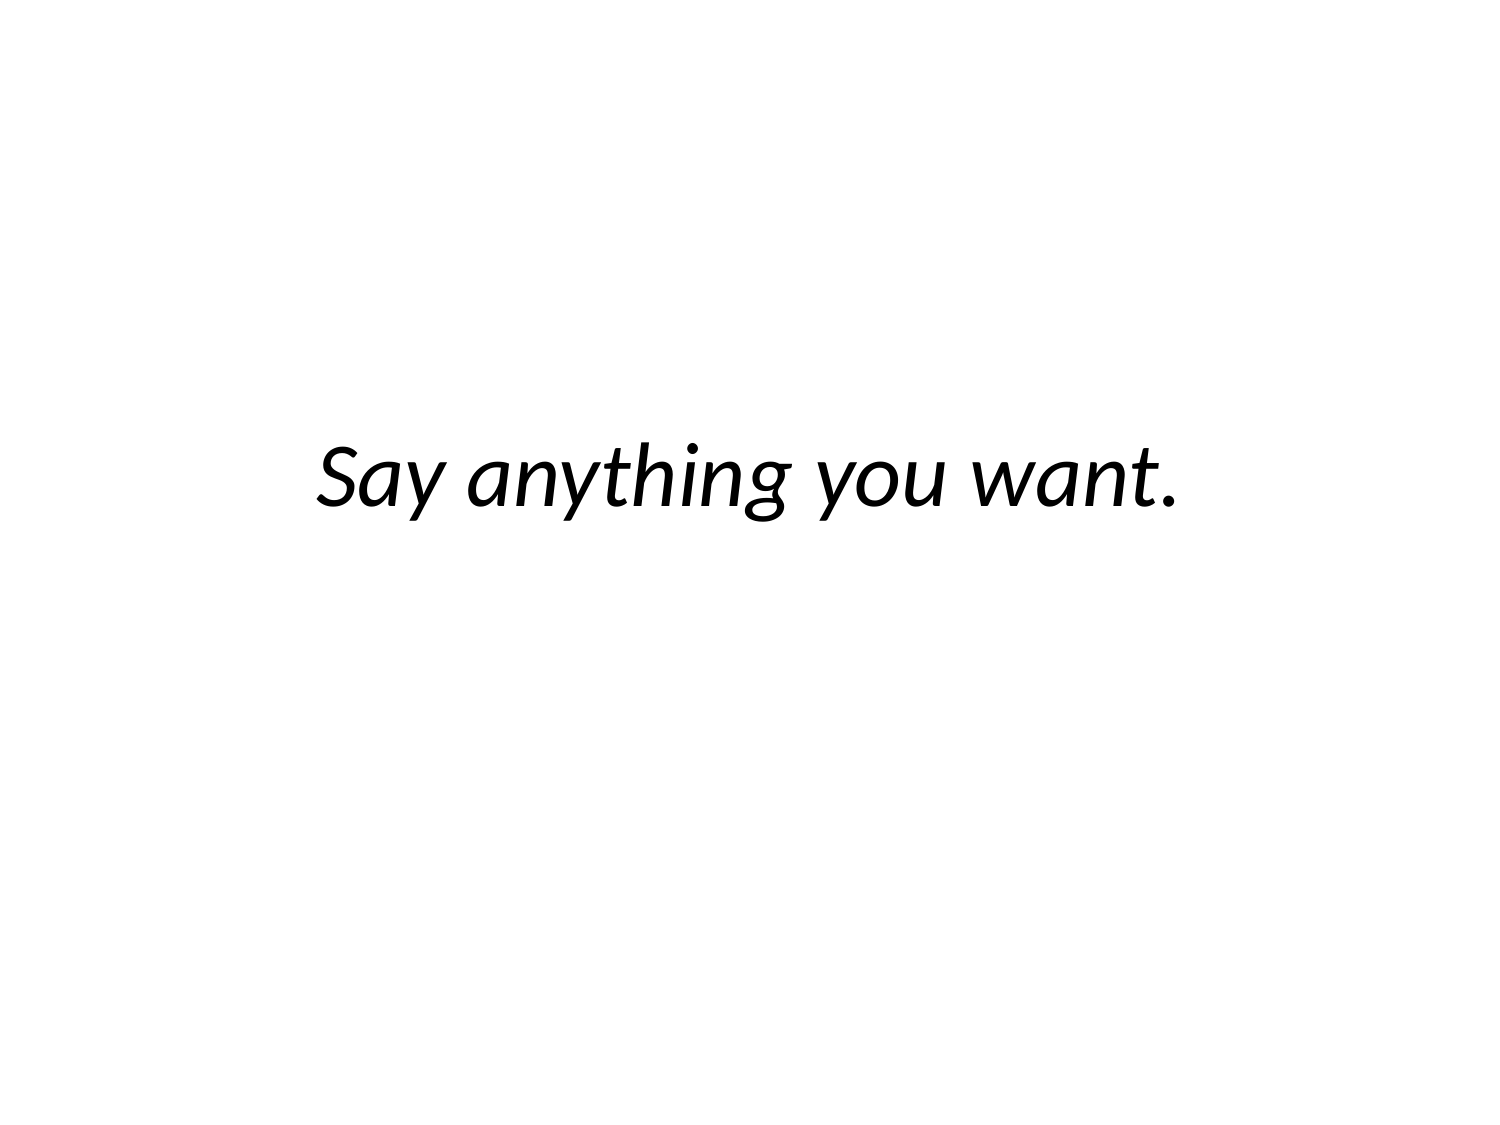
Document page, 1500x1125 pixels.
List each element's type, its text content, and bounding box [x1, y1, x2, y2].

title Say anything you want. [112, 349, 1388, 591]
